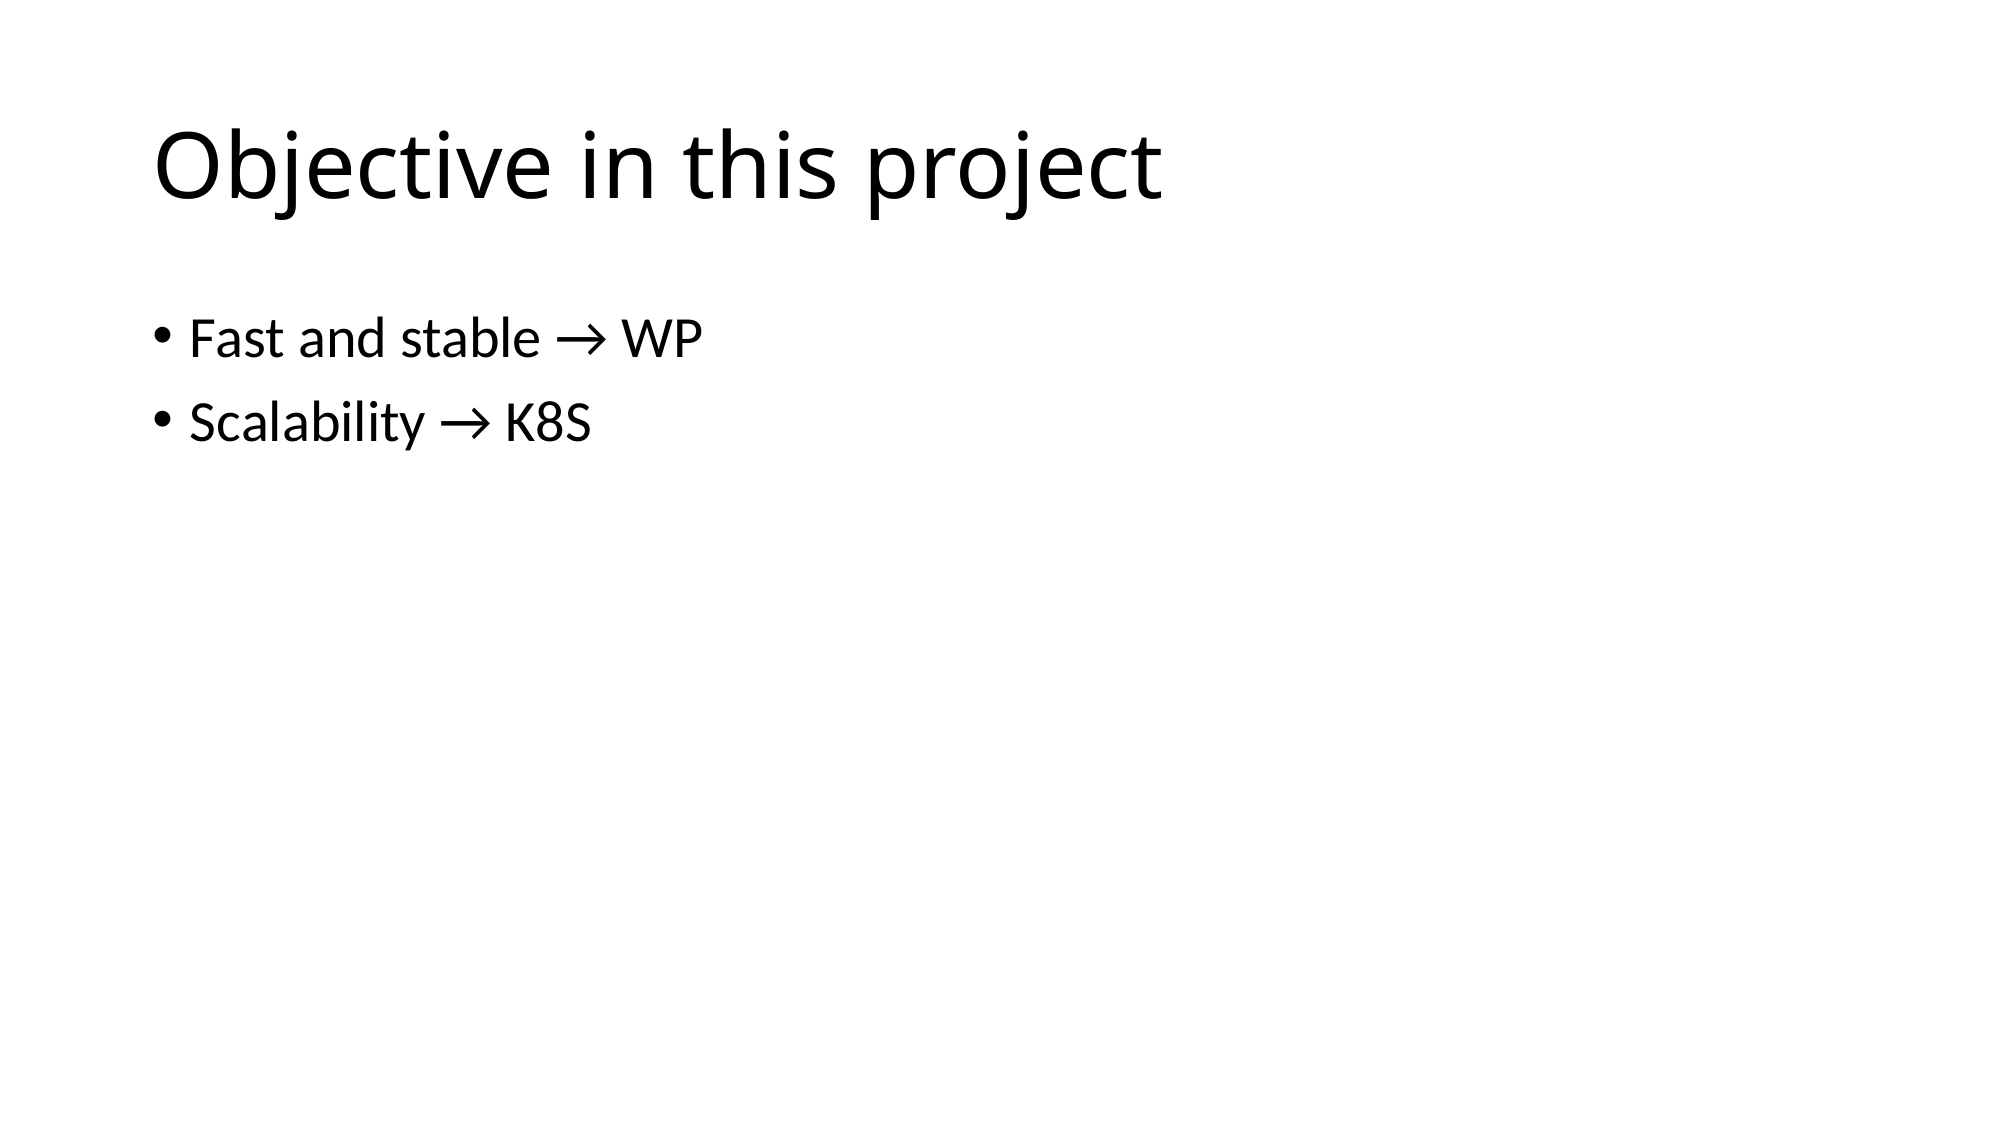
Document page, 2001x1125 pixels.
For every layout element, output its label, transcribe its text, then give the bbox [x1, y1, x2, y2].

list Fast and stable → WP Scalability → K8S [137, 299, 1863, 1014]
title Objective in this project [137, 59, 1863, 278]
